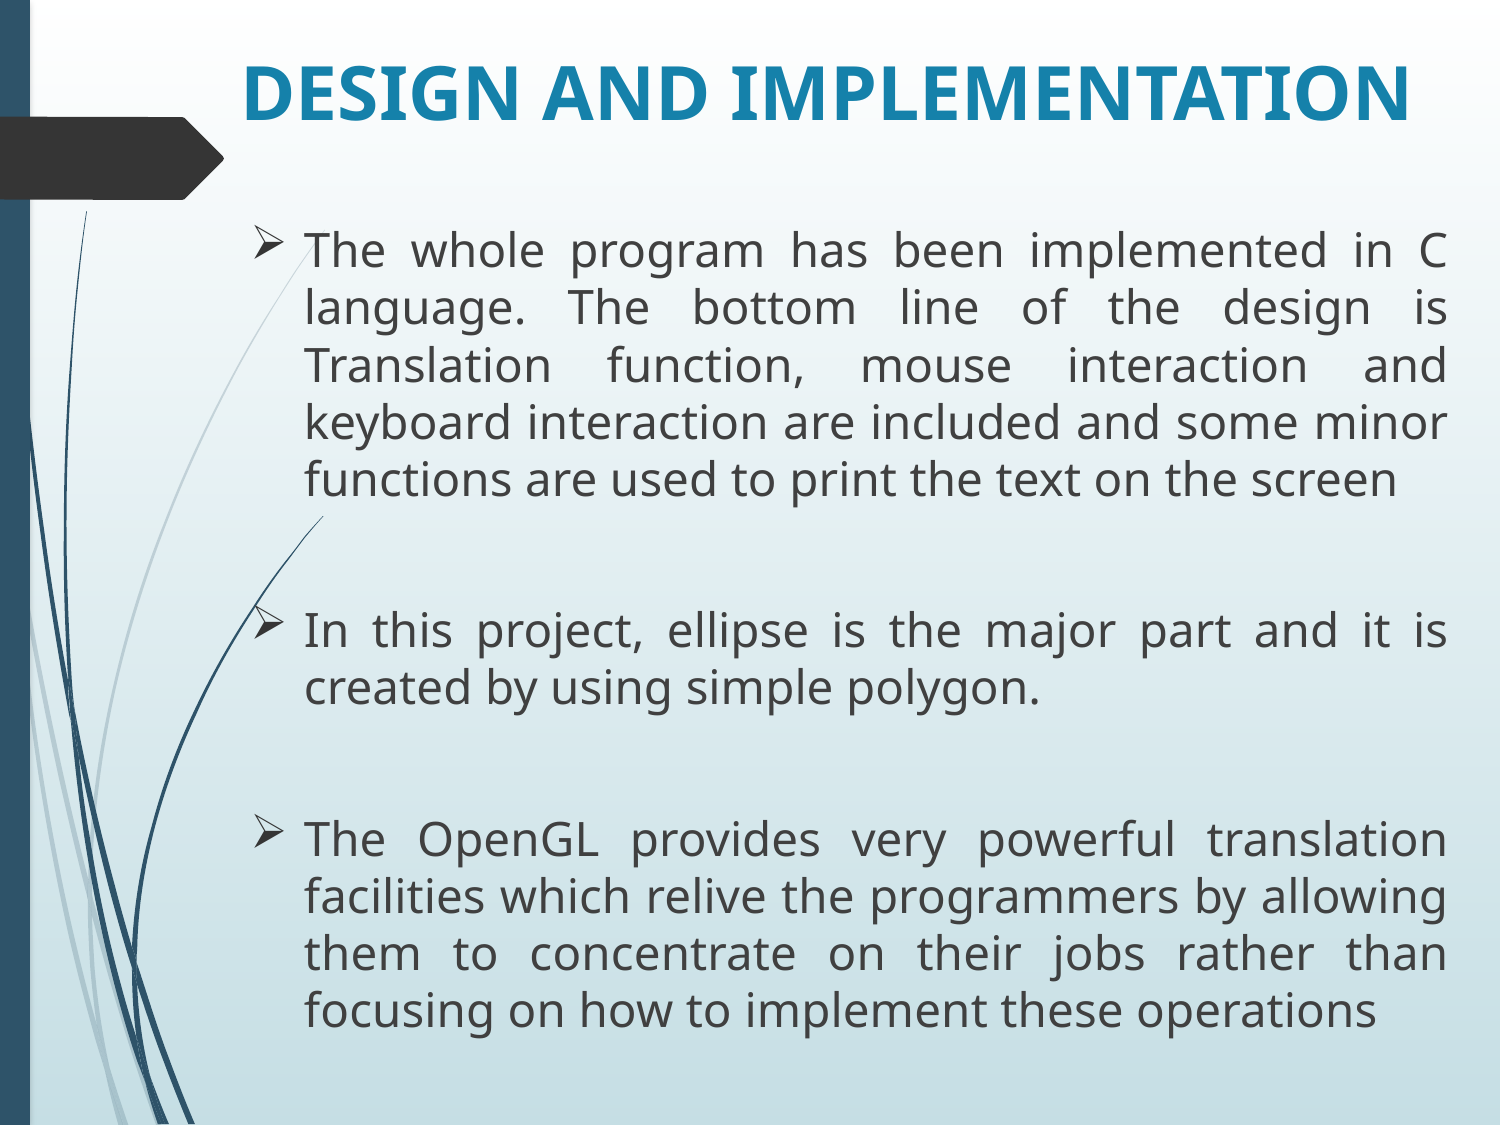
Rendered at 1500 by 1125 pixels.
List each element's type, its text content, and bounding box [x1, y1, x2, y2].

list The whole program has been implemented in C language. The bottom line of the design is Translation function, mouse interaction and keyboard interaction are included and some minor functions are used to print the text on the screen In this project, ellipse is the major part and it is created by using simple polygon. The OpenGL provides very powerful translation facilities which relive the programmers by allowing them to concentrate on their jobs rather than focusing on how to implement these operations [235, 212, 1466, 1088]
title DESIGN AND IMPLEMENTATION [212, 37, 1443, 218]
